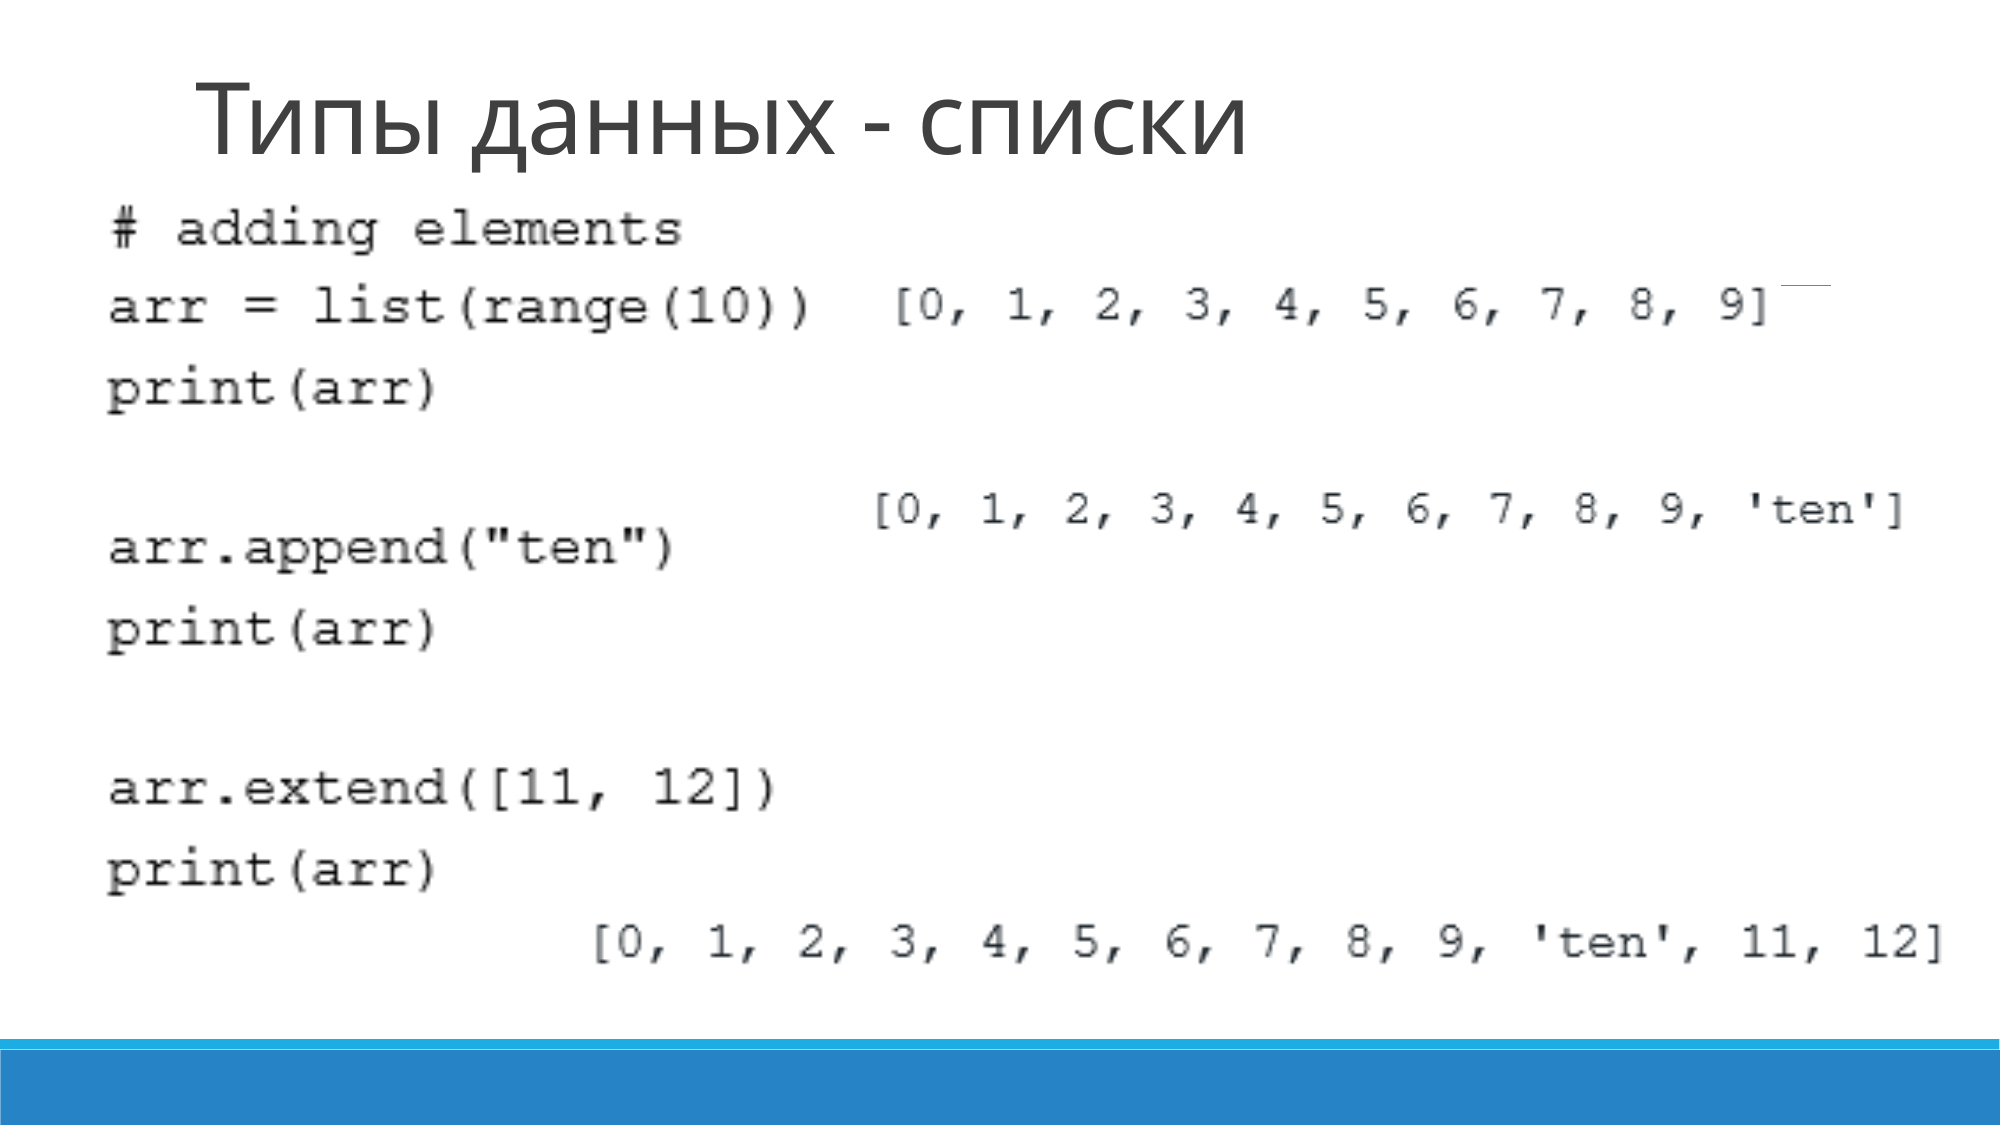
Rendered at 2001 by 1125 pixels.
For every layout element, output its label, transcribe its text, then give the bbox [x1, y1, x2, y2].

title Типы данных - списки [180, 47, 1830, 183]
picture [51, 181, 1959, 987]
